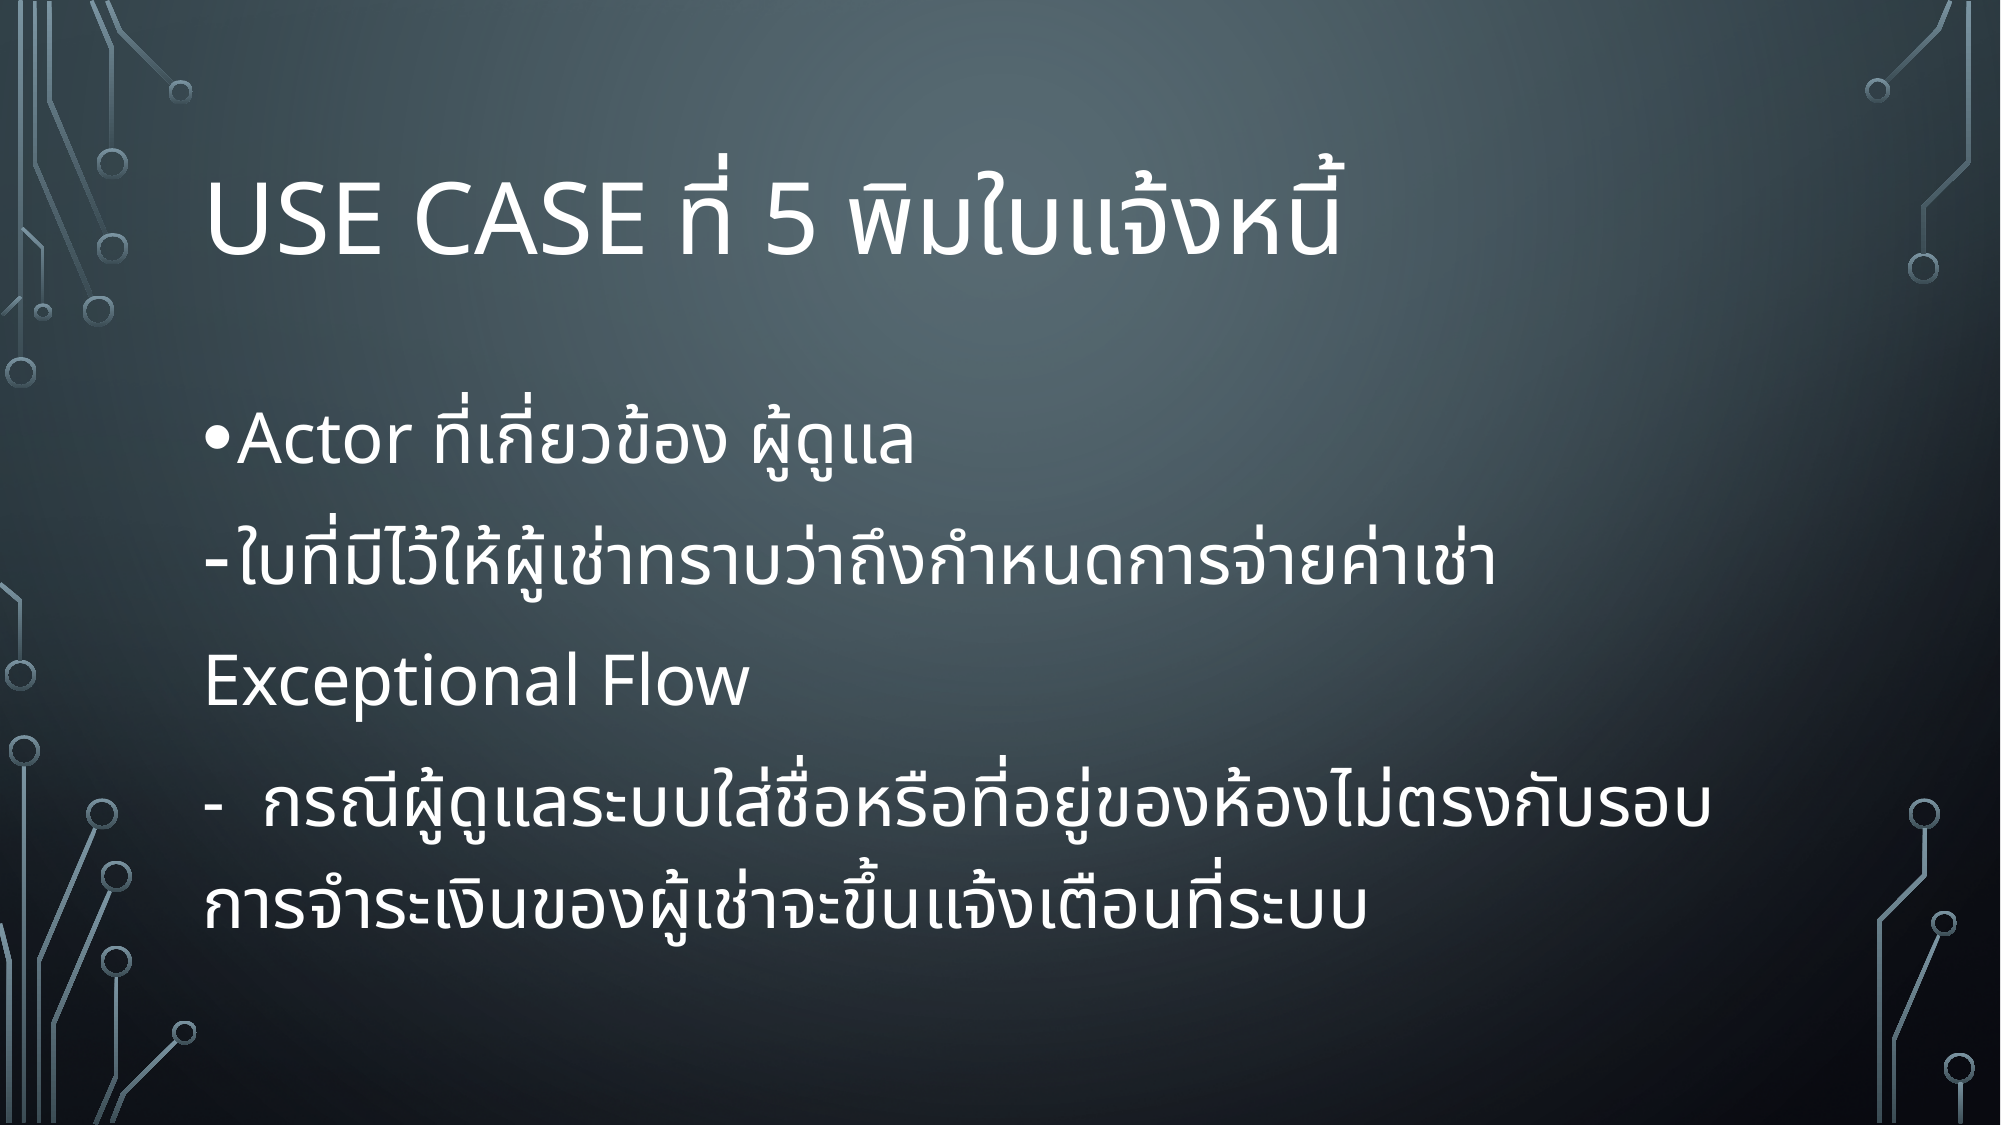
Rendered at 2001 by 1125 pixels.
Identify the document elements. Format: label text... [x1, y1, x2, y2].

list Actor ที่เกี่ยวข้อง ผู้ดูแล ใบที่มีไว้ให้ผู้เช่าทราบว่าถึงกำหนดการจ่ายค่าเช่า Exceptional Flow - กรณีผู้ดูแลระบบใส่ชื่อหรือที่อยู่ของห้องไม่ตรงกับรอบการจำระเงินของผู้เช่าจะขึ้นแจ้งเตือนที่ระบบ [187, 369, 1813, 950]
title Use case ที่ 5 พิมใบแจ้งหนี้ [187, 101, 1813, 344]
